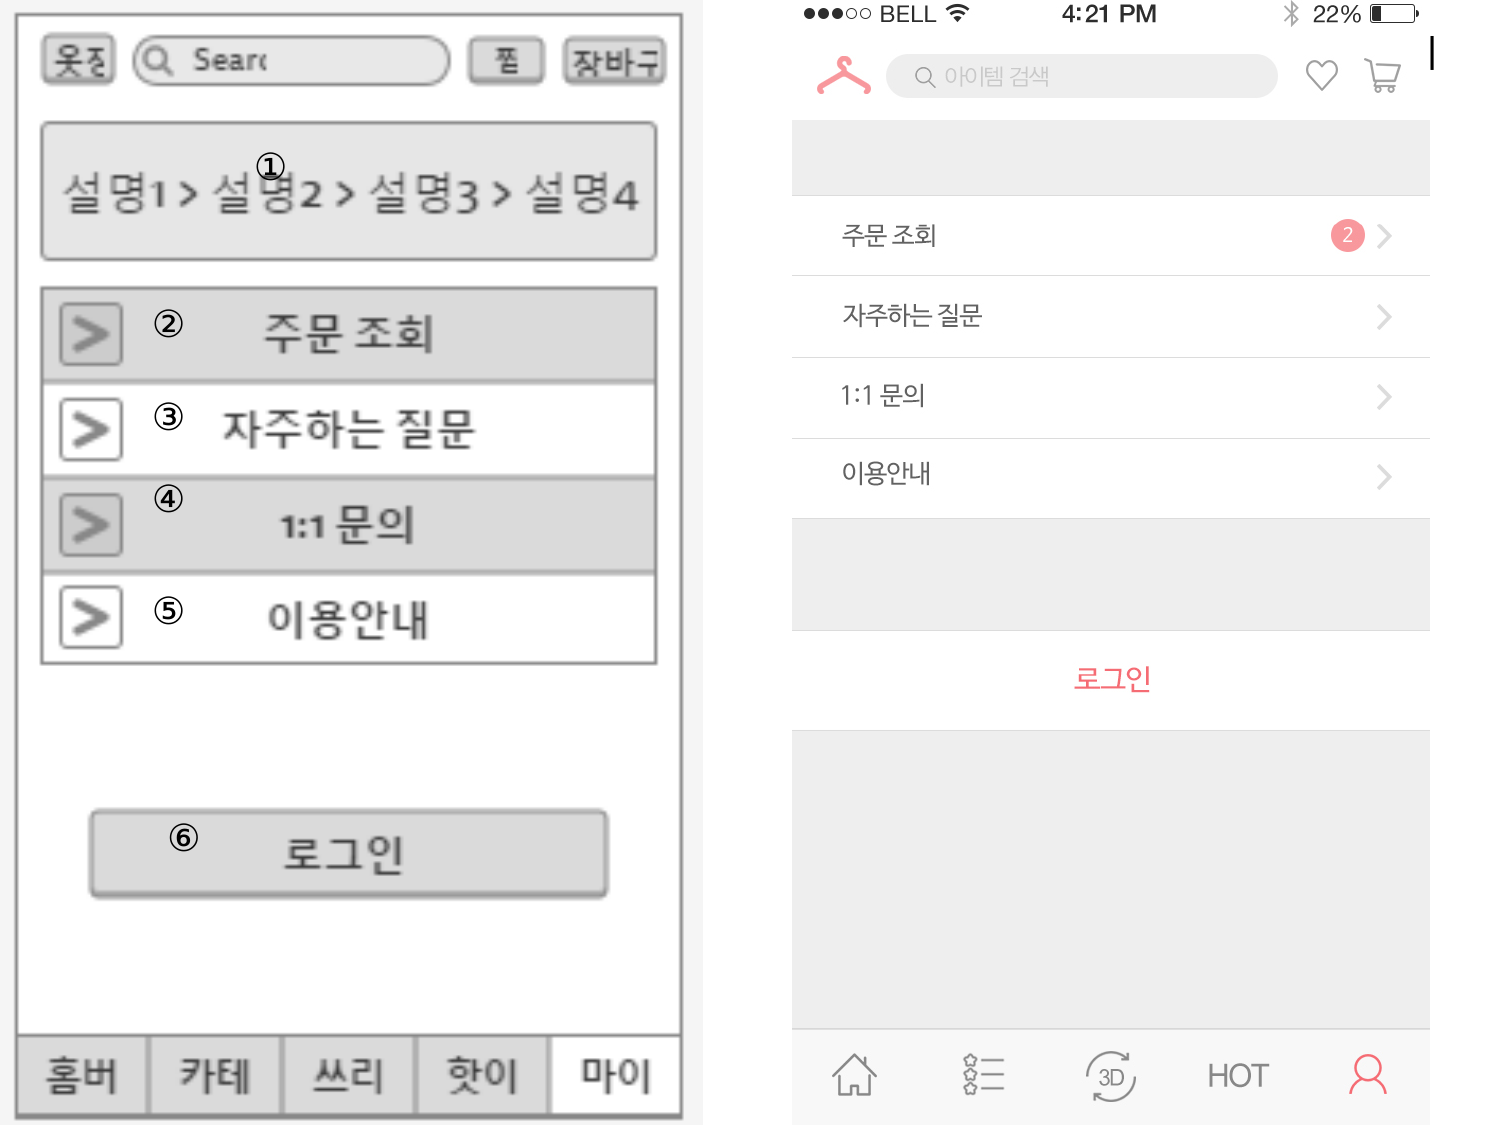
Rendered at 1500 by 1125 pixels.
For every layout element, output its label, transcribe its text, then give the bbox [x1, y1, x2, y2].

picture [0, 0, 703, 1125]
text_box 5. 마이 [1430, 0, 1500, 83]
picture [792, 0, 1430, 1125]
